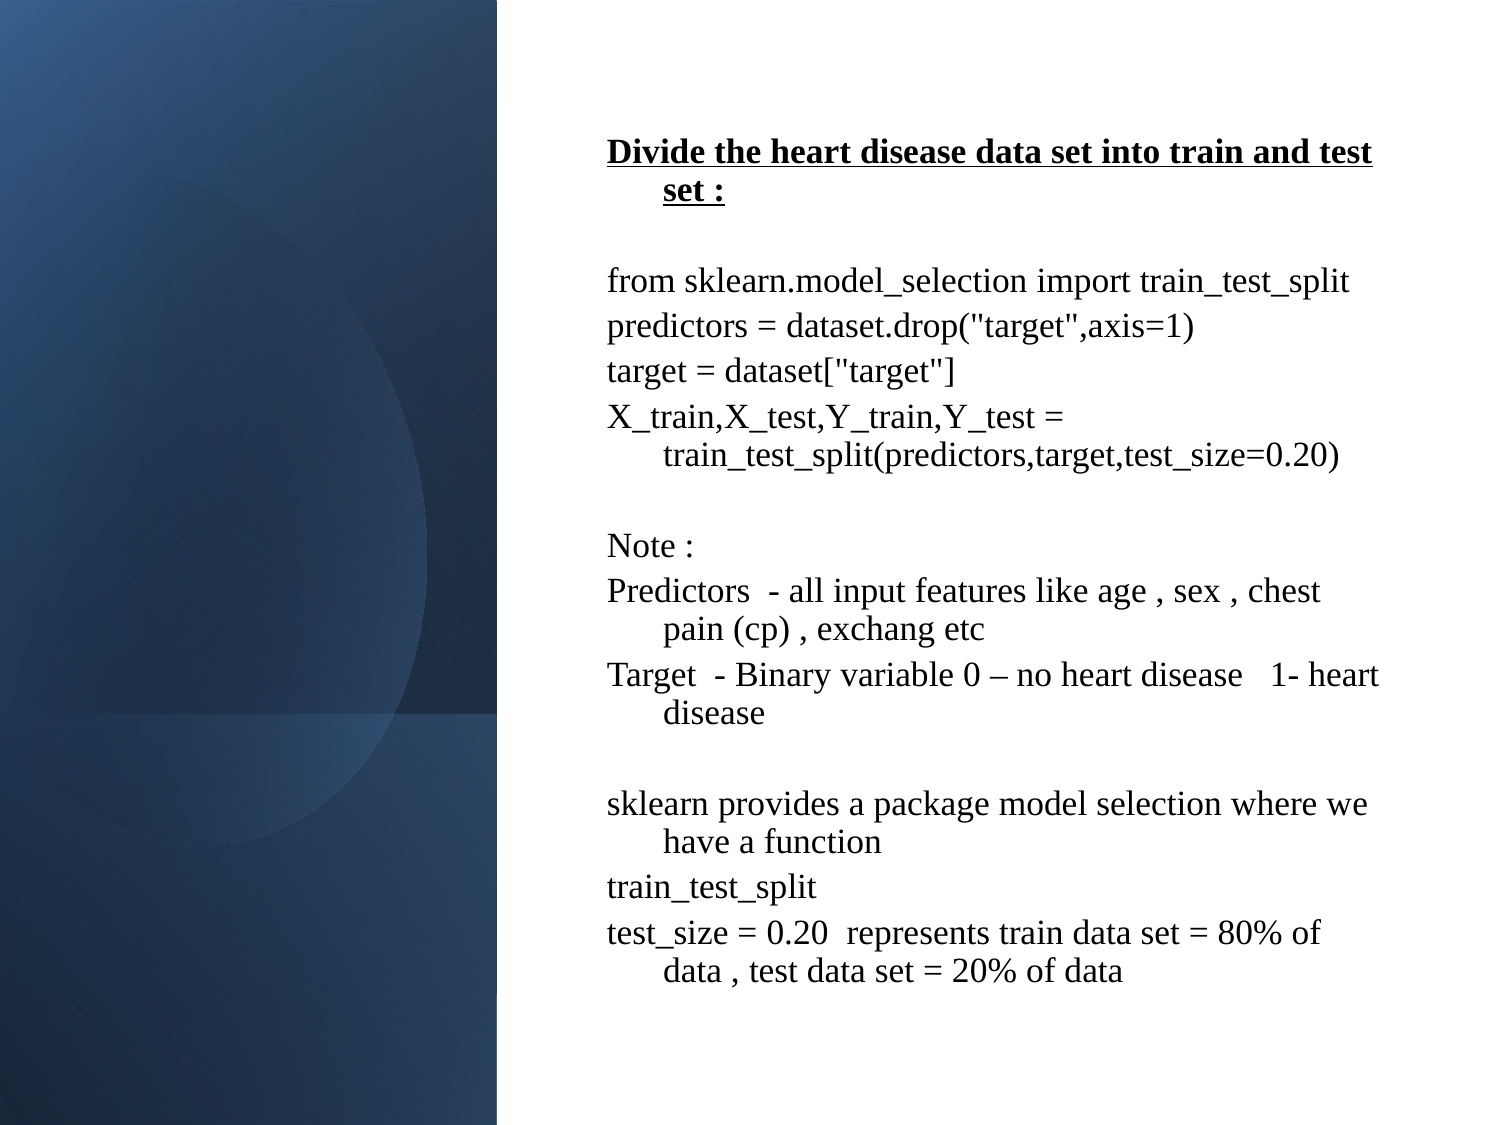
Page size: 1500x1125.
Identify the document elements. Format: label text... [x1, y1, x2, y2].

text_box [499, 0, 1500, 1125]
text_box [0, 0, 499, 1125]
list Divide the heart disease data set into train and test set : from sklearn.model_selection import train_test_split predictors = dataset.drop("target",axis=1) target = dataset["target"] X_train,X_test,Y_train,Y_test = train_test_split(predictors,target,test_size=0.20) Note : Predictors - all input features like age , sex , chest pain (cp) , exchang etc Target - Binary variable 0 – no heart disease 1- heart disease sklearn provides a package model selection where we have a function train_test_split test_size = 0.20 represents train data set = 80% of data , test data set = 20% of data [591, 106, 1399, 1017]
